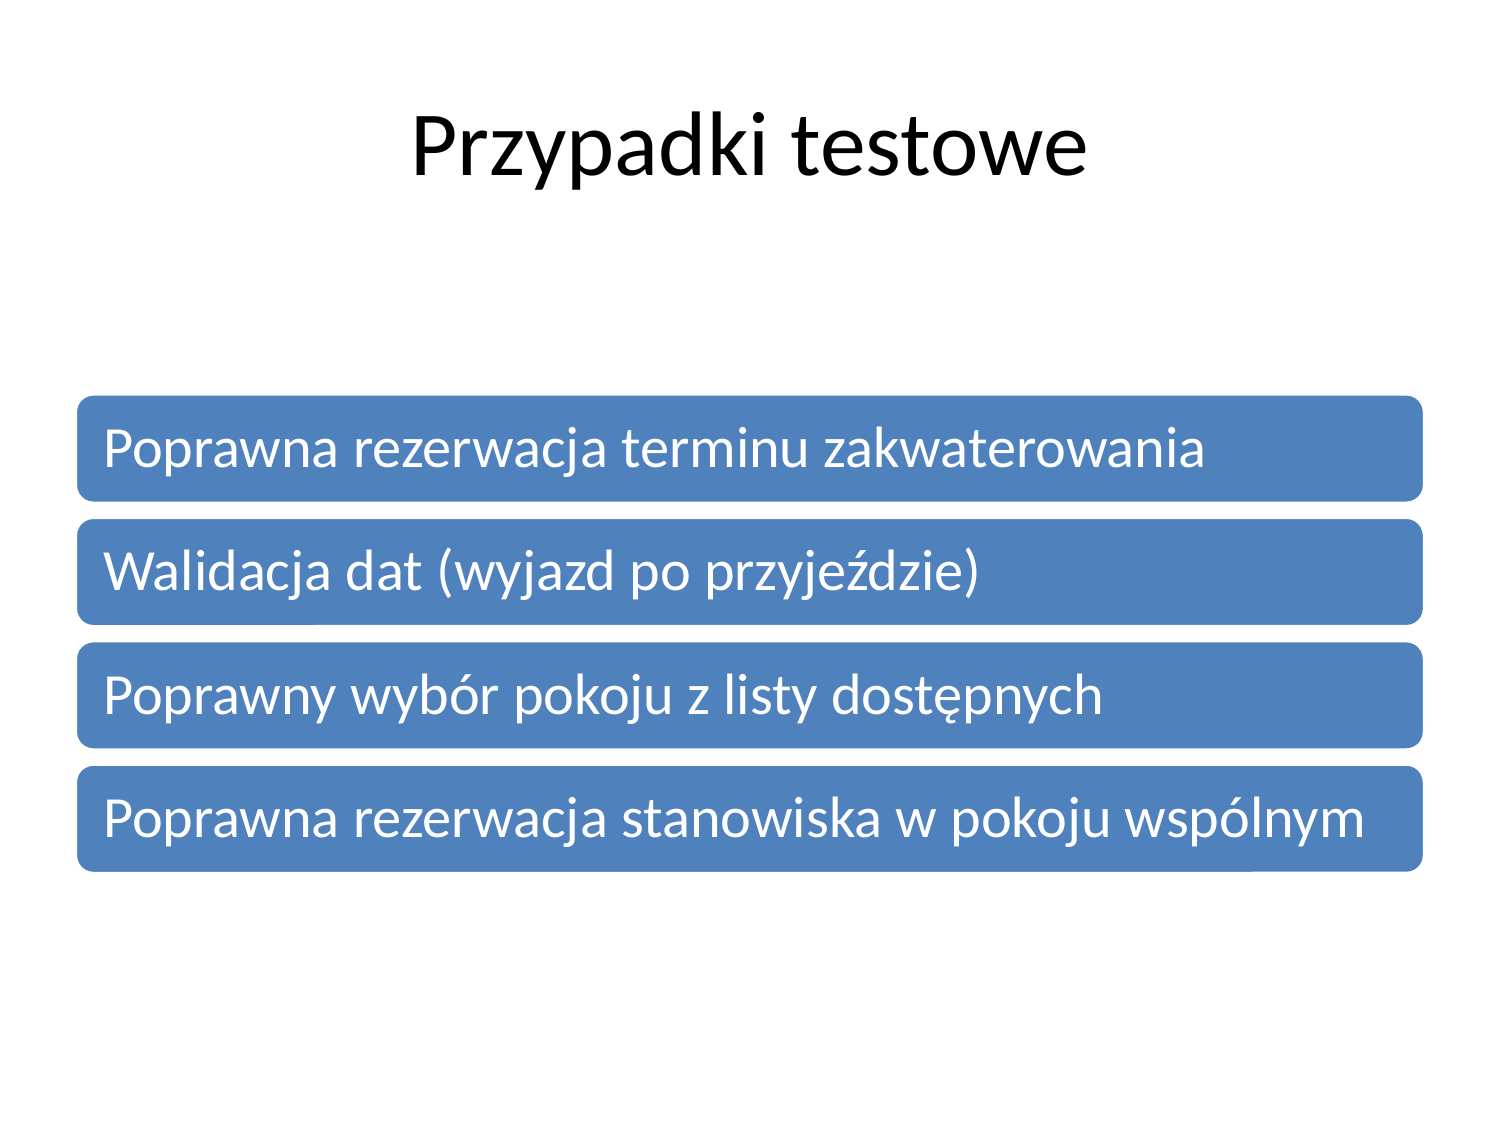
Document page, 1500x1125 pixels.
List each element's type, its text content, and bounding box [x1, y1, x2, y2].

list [74, 262, 1426, 1006]
title Przypadki testowe [75, 45, 1425, 233]
